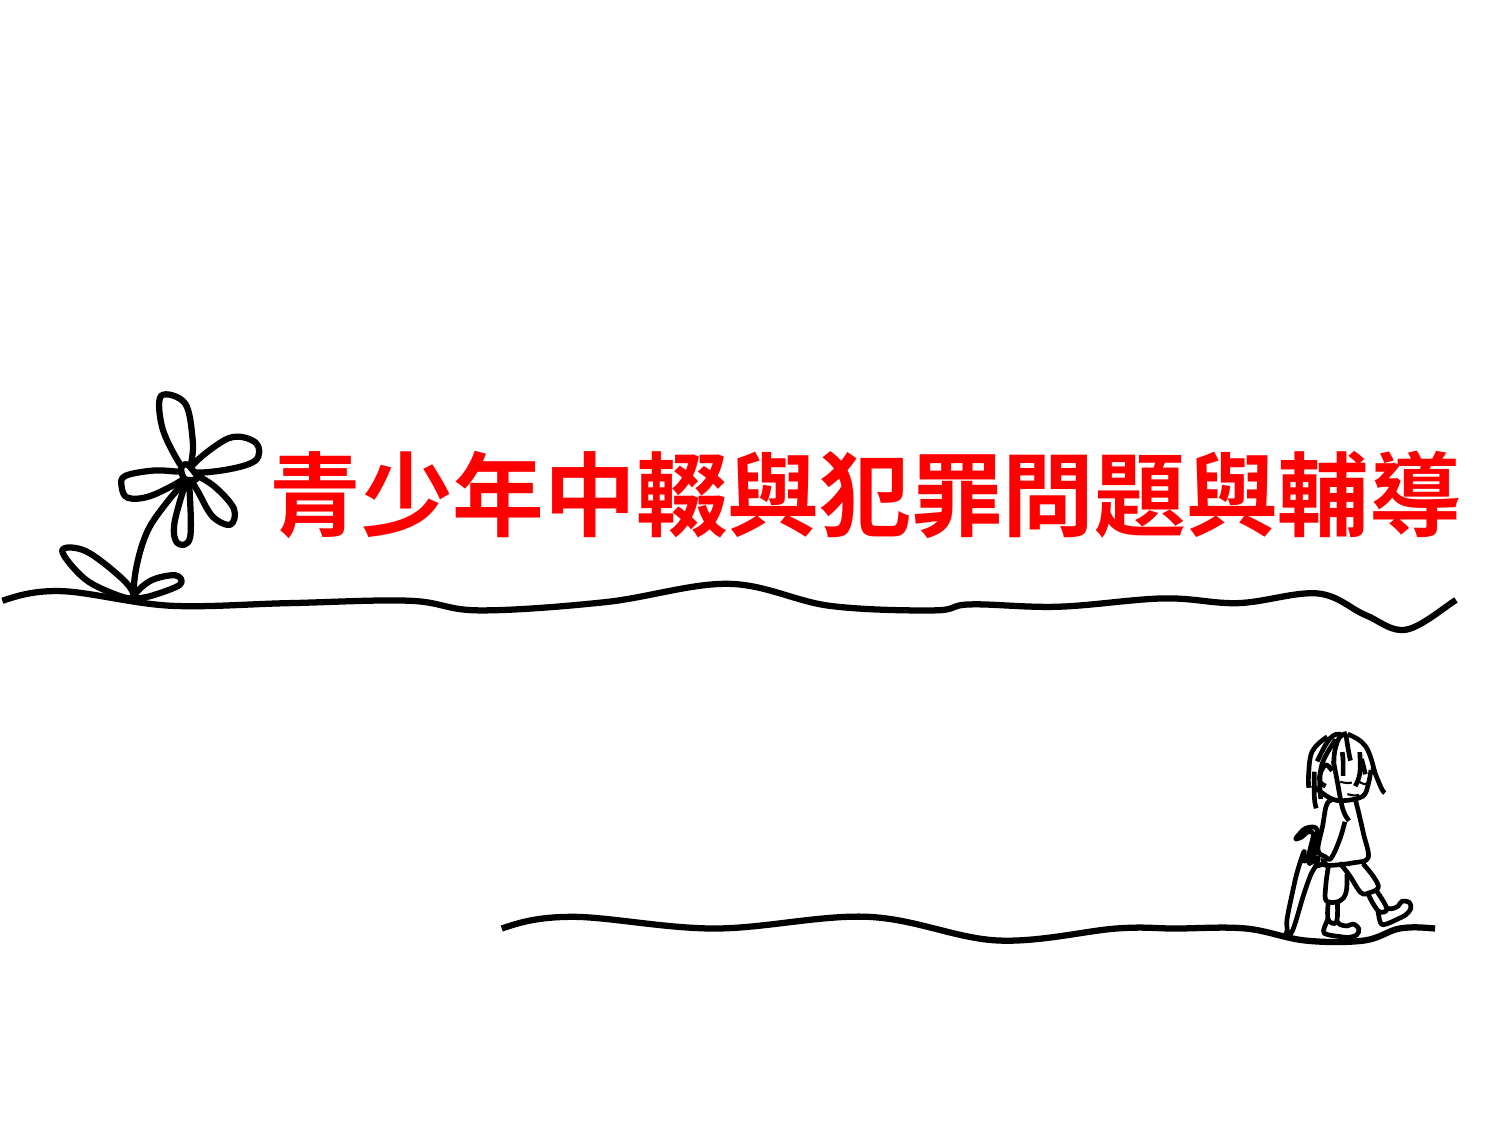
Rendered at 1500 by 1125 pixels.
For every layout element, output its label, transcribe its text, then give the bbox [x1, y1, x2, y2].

title 青少年中輟與犯罪問題與輔導 [254, 395, 1500, 590]
